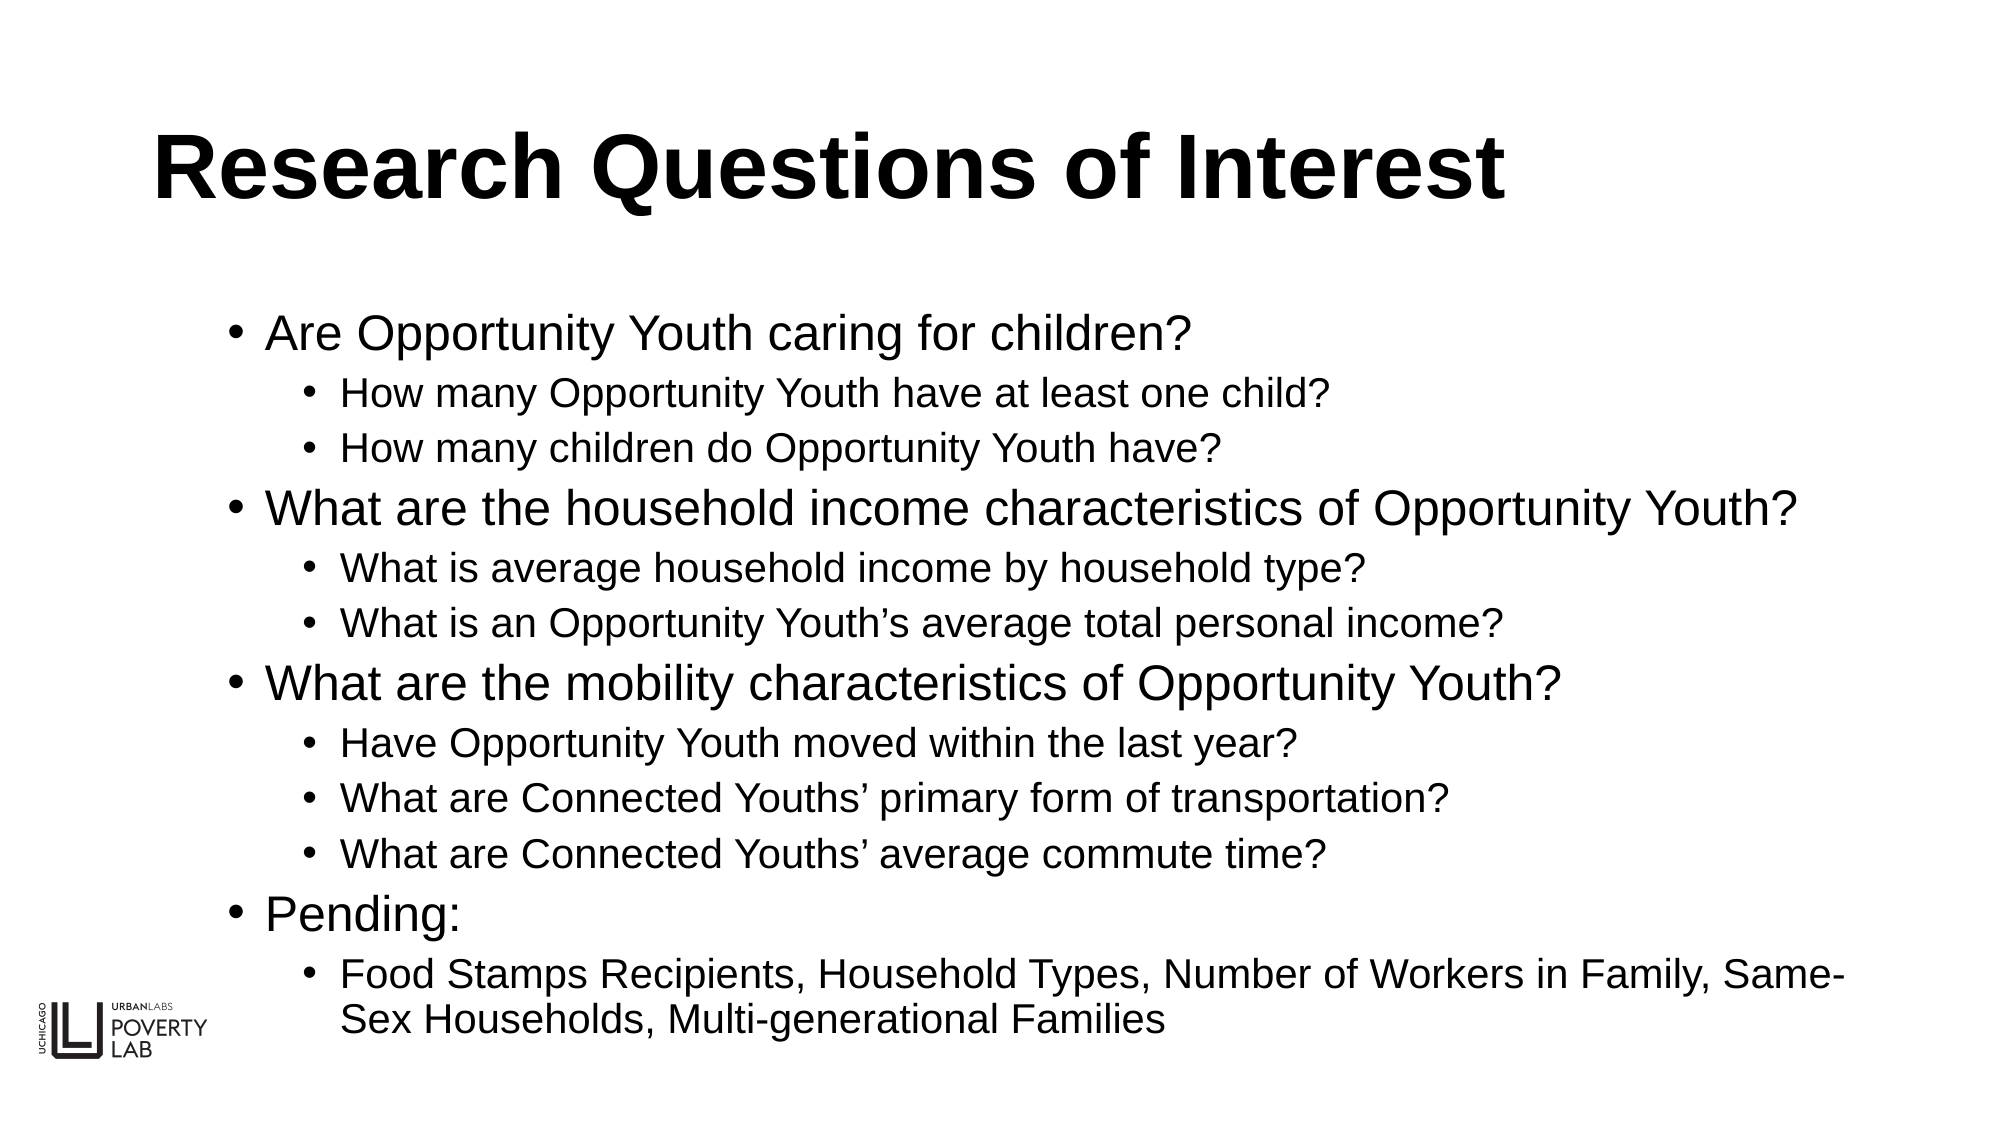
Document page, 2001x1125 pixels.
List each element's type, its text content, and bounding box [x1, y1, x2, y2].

picture [0, 954, 246, 1107]
title Research Questions of Interest [137, 59, 1863, 278]
list Are Opportunity Youth caring for children? How many Opportunity Youth have at least one child? How many children do Opportunity Youth have? What are the household income characteristics of Opportunity Youth? What is average household income by household type? What is an Opportunity Youth’s average total personal income? What are the mobility characteristics of Opportunity Youth? Have Opportunity Youth moved within the last year? What are Connected Youths’ primary form of transportation? What are Connected Youths’ average commute time? Pending: Food Stamps Recipients, Household Types, Number of Workers in Family, Same-Sex Households, Multi-generational Families [137, 299, 1863, 1014]
